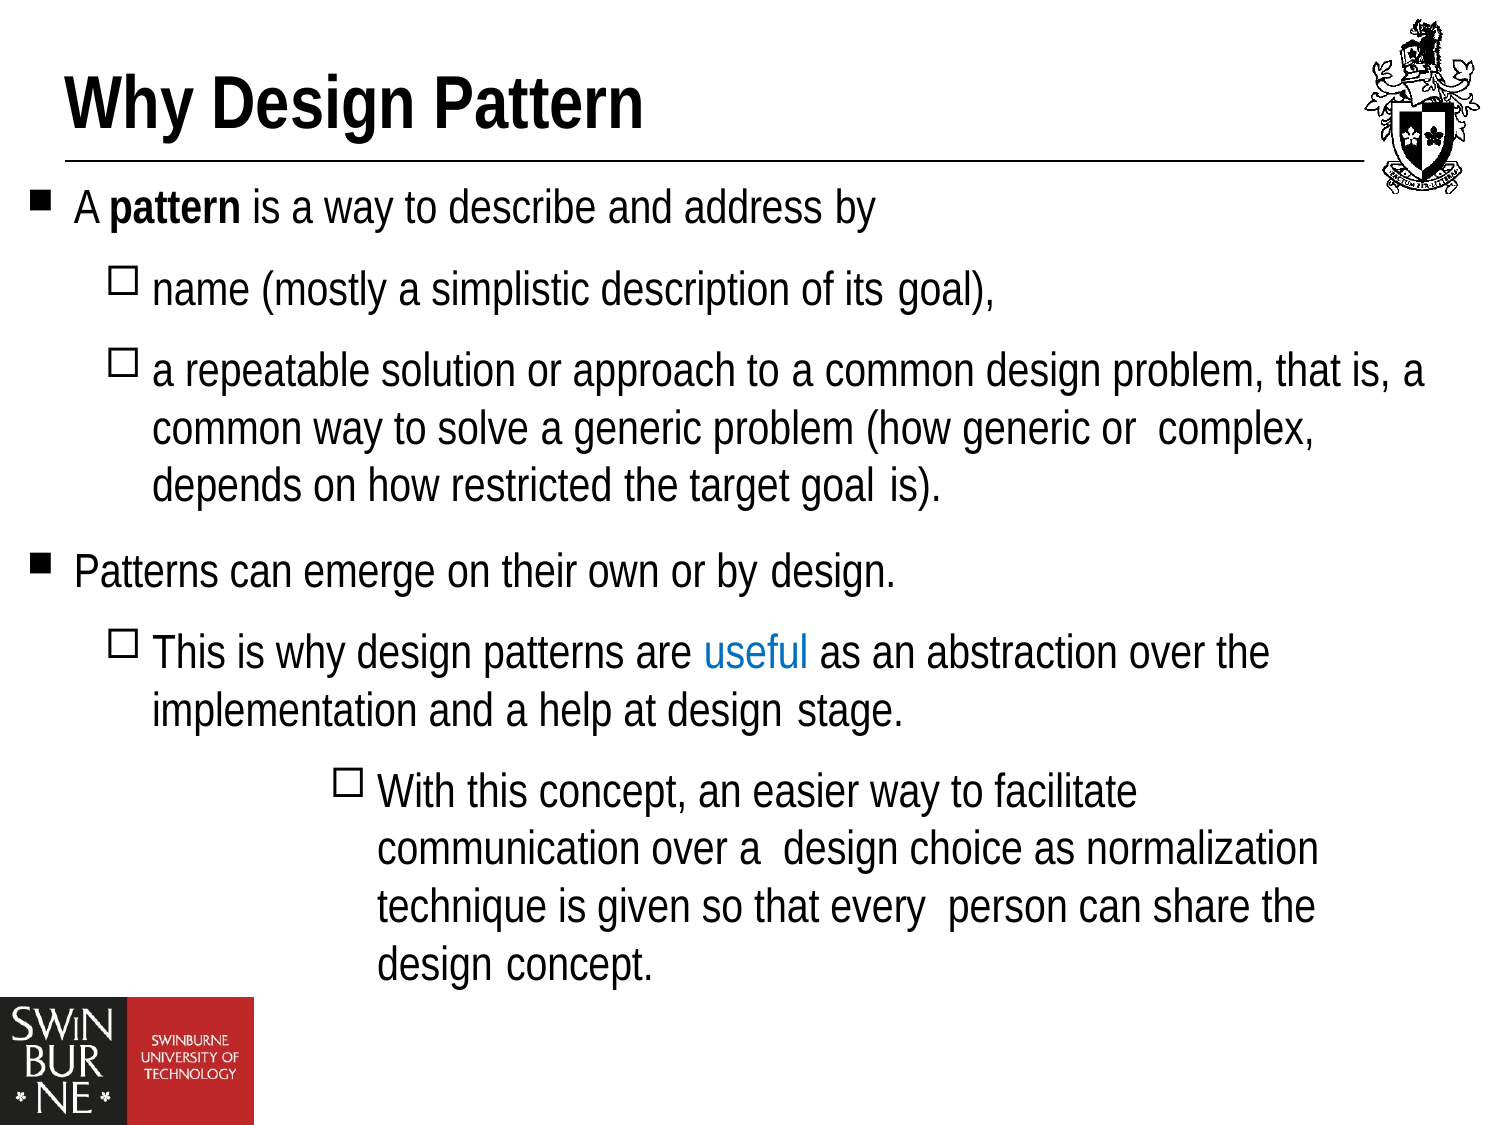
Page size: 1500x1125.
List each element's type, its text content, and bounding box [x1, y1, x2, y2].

picture [0, 997, 254, 1125]
title Why Design Pattern [62, 51, 888, 145]
picture [1364, 19, 1481, 194]
text_box A pattern is a way to describe and address by name (mostly a simplistic description of its goal), a repeatable solution or approach to a common design problem, that is, a common way to solve a generic problem (how generic or complex, depends on how restricted the target goal is). Patterns can emerge on their own or by design. This is why design patterns are useful as an abstraction over the implementation and a help at design stage. With this concept, an easier way to facilitate communication over a design choice as normalization technique is given so that every person can share the design concept. [24, 145, 1439, 990]
